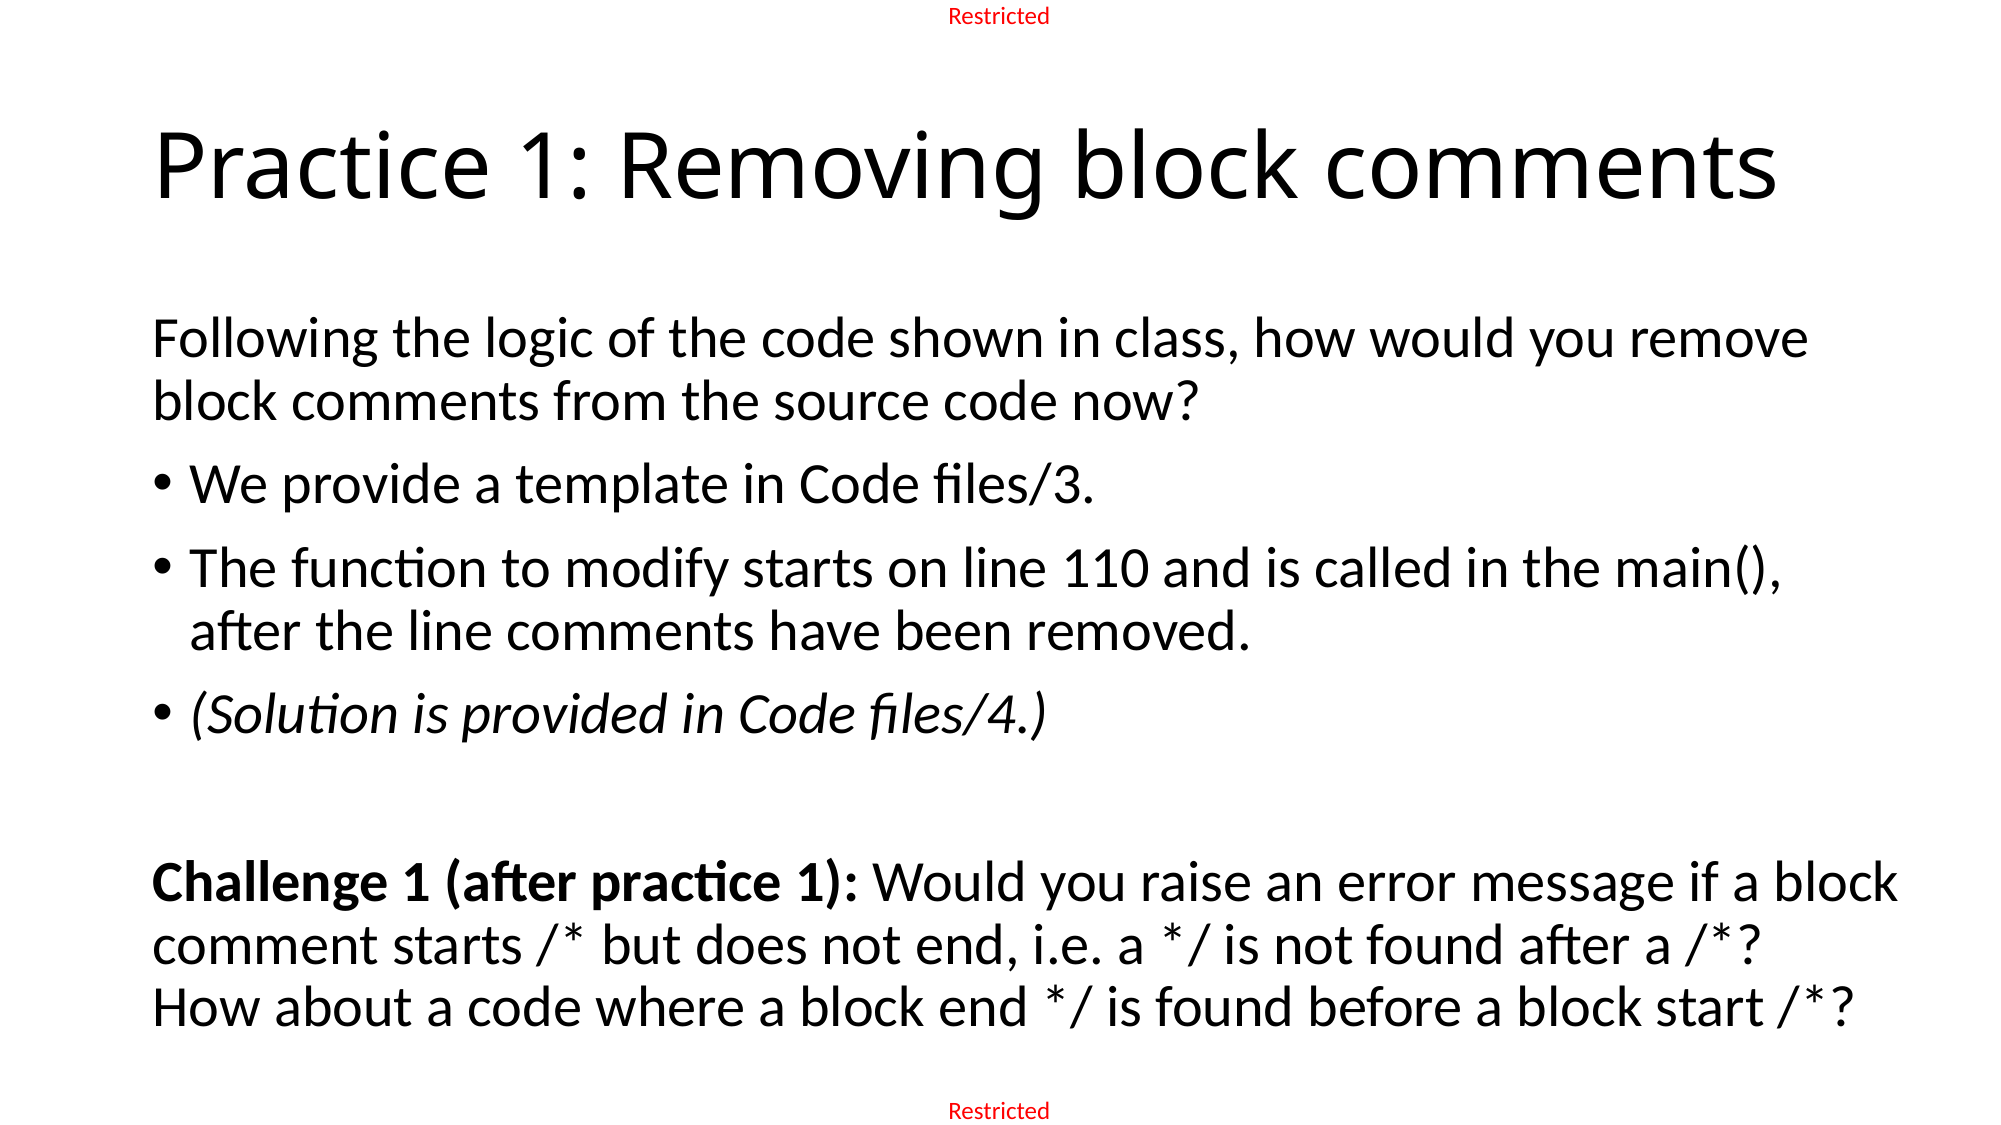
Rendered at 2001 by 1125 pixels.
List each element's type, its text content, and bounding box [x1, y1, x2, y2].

title Practice 1: Removing block comments [137, 59, 1863, 278]
list Following the logic of the code shown in class, how would you remove block comments from the source code now? We provide a template in Code files/3. The function to modify starts on line 110 and is called in the main(), after the line comments have been removed. (Solution is provided in Code files/4.) Challenge 1 (after practice 1): Would you raise an error message if a block comment starts /* but does not end, i.e. a */ is not found after a /*? How about a code where a block end */ is found before a block start /*? [137, 299, 1923, 1125]
